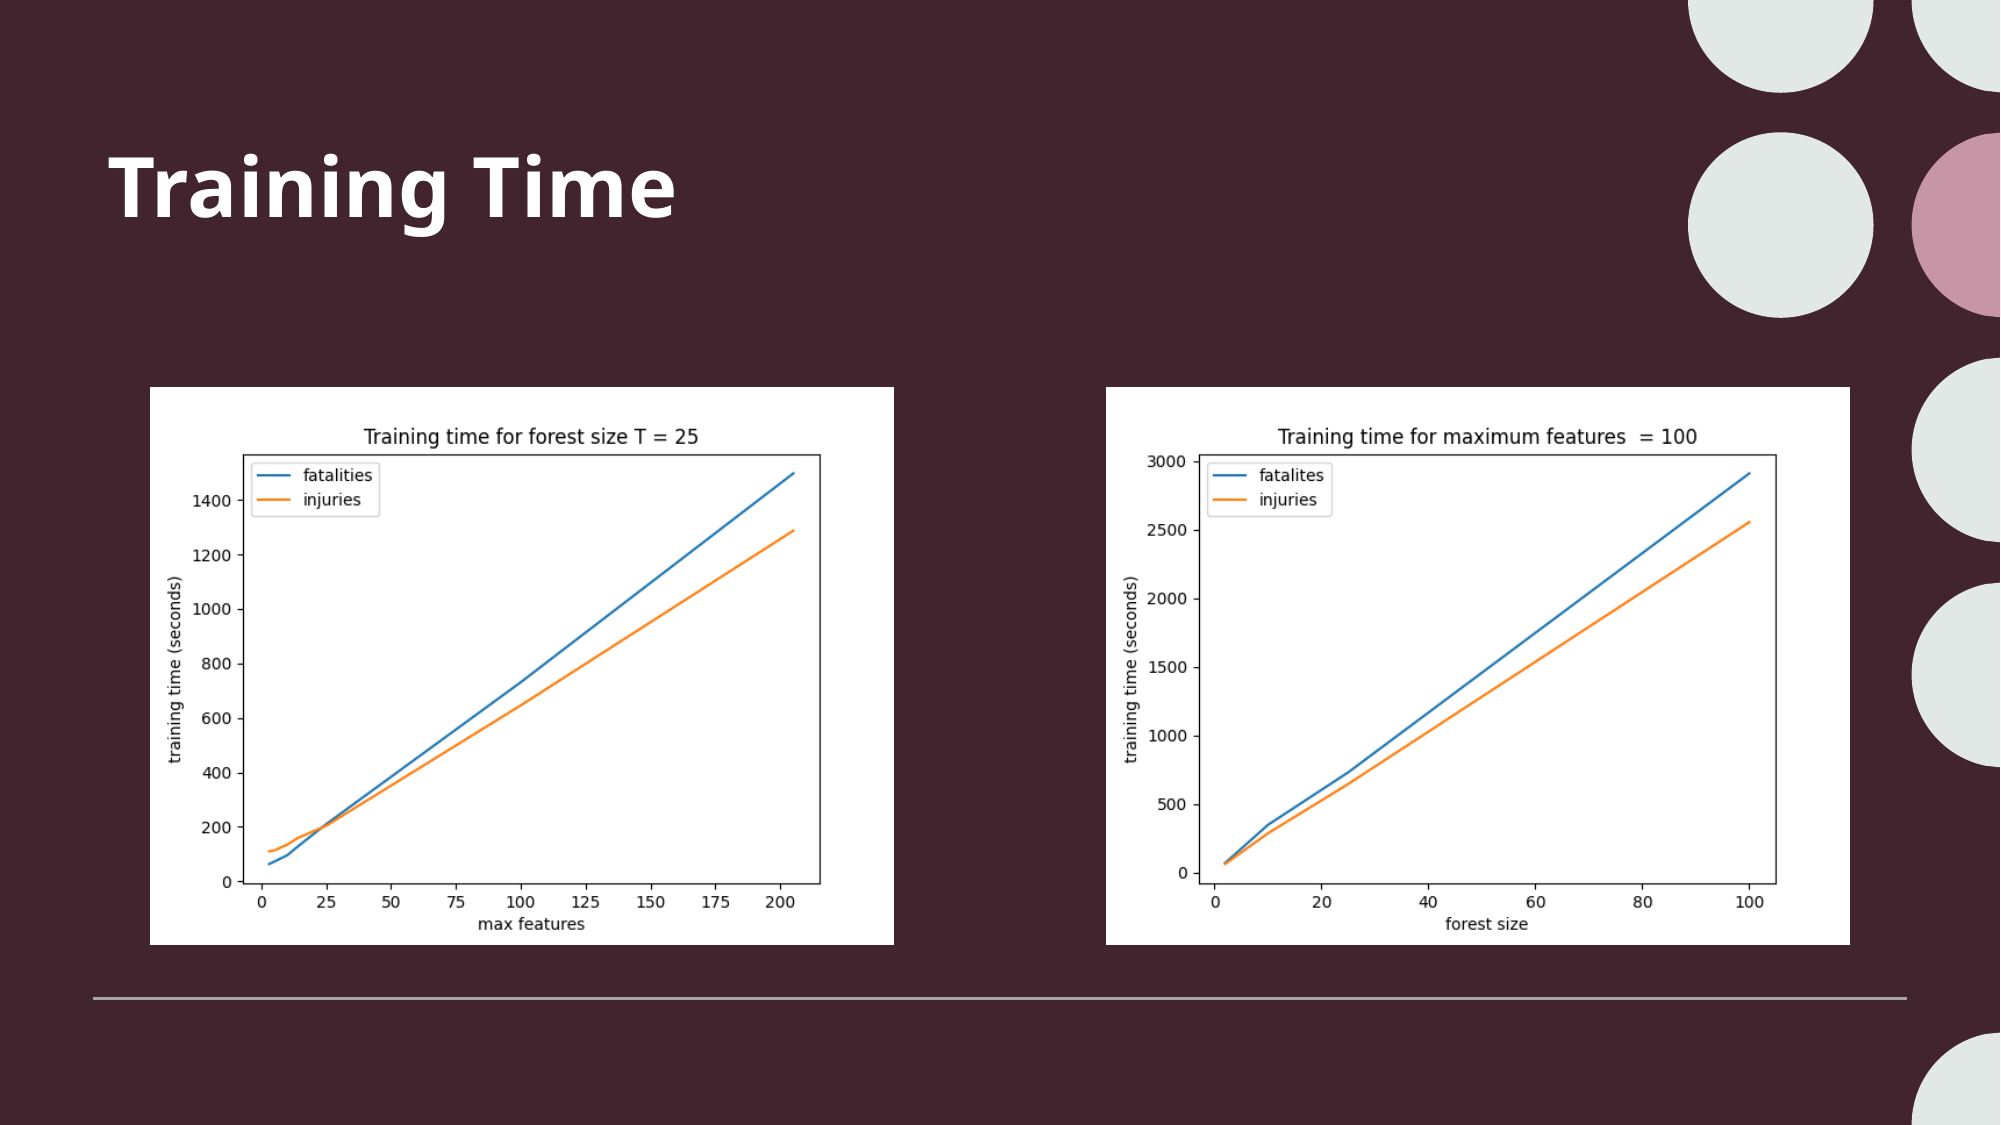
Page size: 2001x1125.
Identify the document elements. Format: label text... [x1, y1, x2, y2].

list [150, 387, 894, 945]
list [1106, 387, 1850, 945]
title Training Time [92, 126, 1297, 335]
